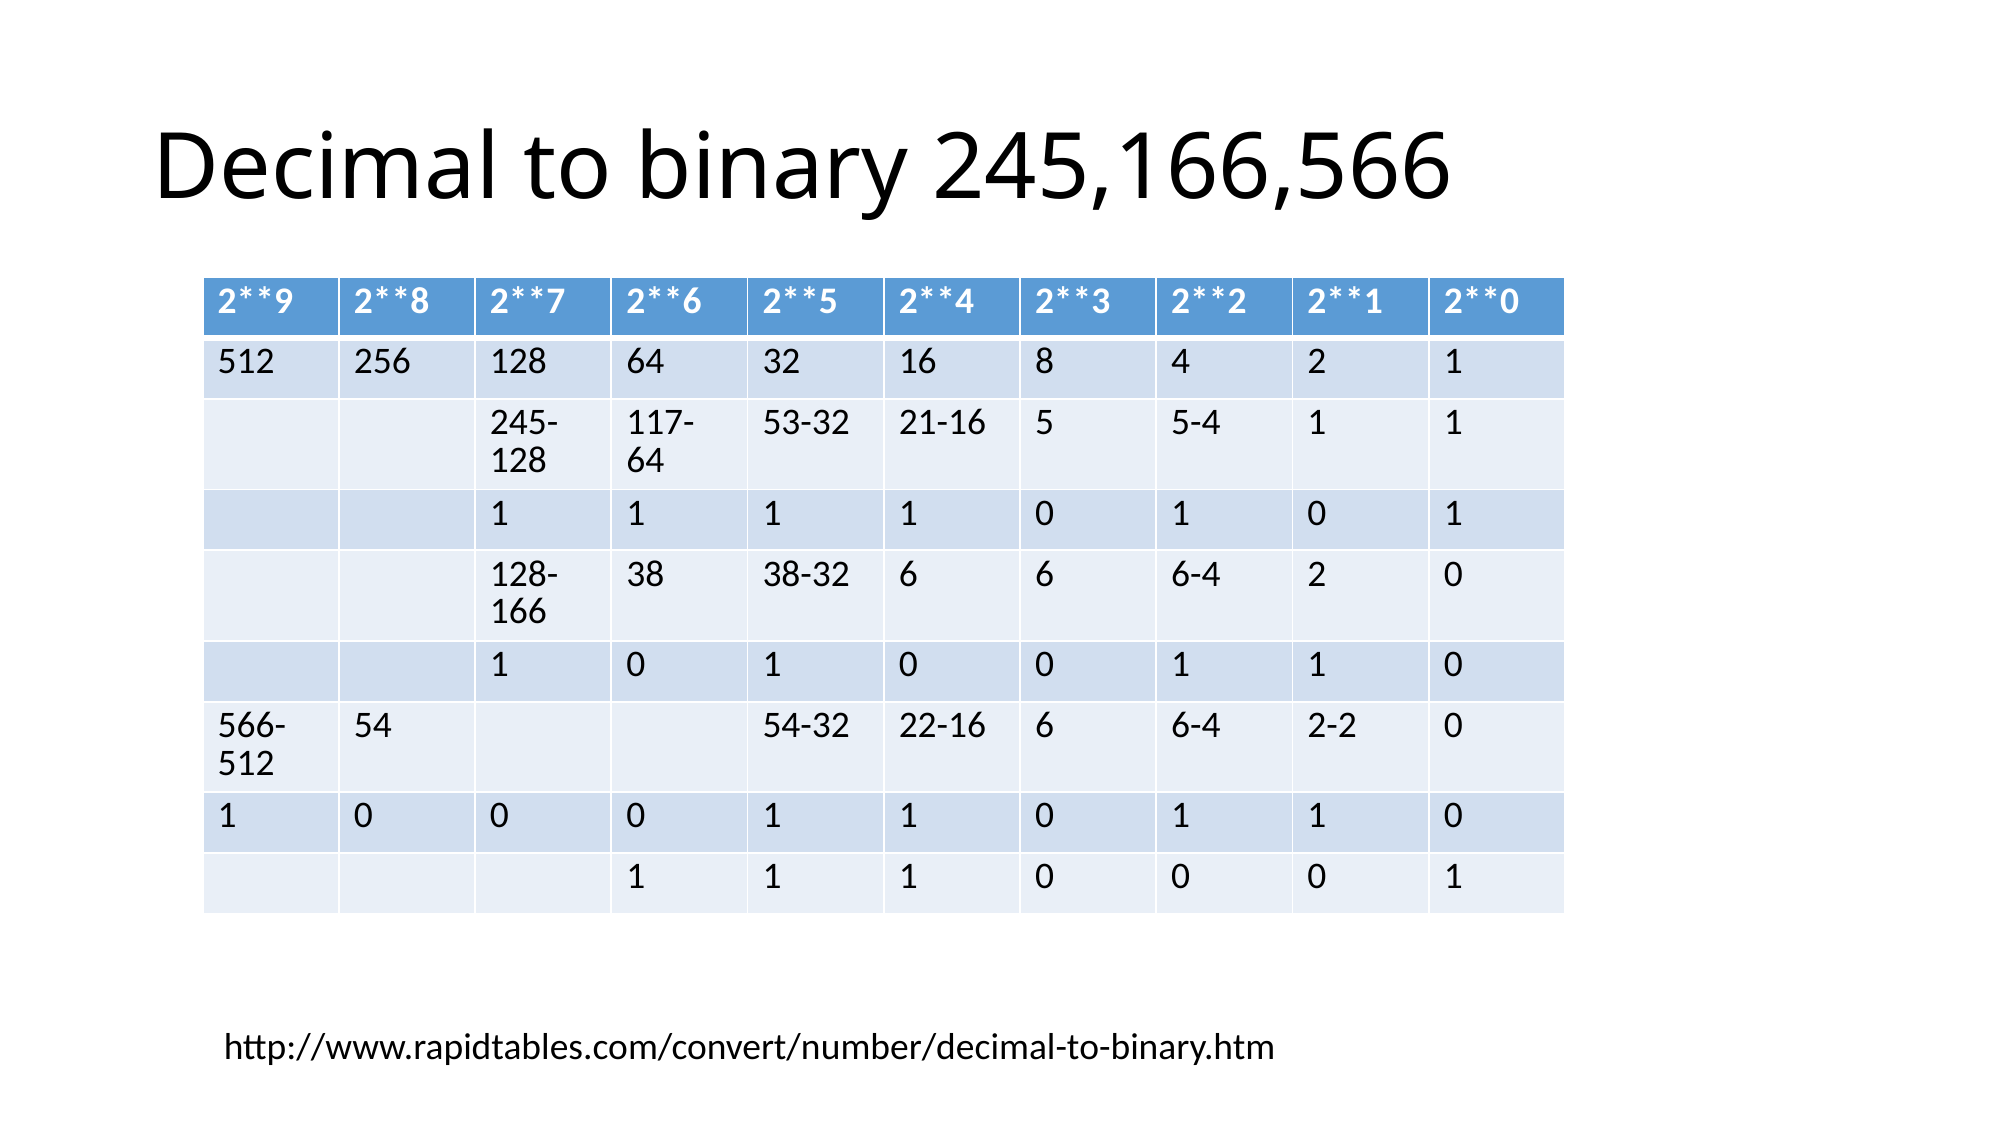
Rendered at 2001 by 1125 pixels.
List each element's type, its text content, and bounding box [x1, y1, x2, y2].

table_cell 32 [748, 341, 883, 398]
table_cell 1 [1293, 793, 1428, 852]
table_cell [476, 703, 610, 791]
table_header 2**6 [612, 278, 747, 335]
table_cell 54-32 [748, 703, 883, 791]
table_header 2**0 [1430, 278, 1564, 335]
table_cell 38-32 [748, 551, 883, 640]
text_box http://www.rapidtables.com/convert/number/decimal-to-binary.htm [208, 1014, 1292, 1074]
table_cell 117-64 [612, 400, 747, 489]
table_cell 0 [1021, 793, 1155, 852]
table_cell 16 [885, 341, 1019, 398]
table_cell 0 [1021, 490, 1155, 549]
table_cell 22-16 [885, 703, 1019, 791]
table_cell 6 [885, 551, 1019, 640]
table_cell 0 [476, 793, 610, 852]
table_cell 8 [1021, 341, 1155, 398]
table_cell 1 [476, 490, 610, 549]
table_cell 1 [1293, 400, 1428, 489]
table_cell 6-4 [1157, 551, 1292, 640]
table_header 2**4 [885, 278, 1019, 335]
table_cell 1 [612, 490, 747, 549]
table_cell 0 [1293, 854, 1428, 913]
table_cell 1 [1293, 642, 1428, 701]
table_cell 0 [612, 793, 747, 852]
table_cell [340, 854, 474, 913]
table_cell 0 [1430, 551, 1564, 640]
table_header 2**8 [340, 278, 474, 335]
table_cell [204, 642, 338, 701]
table_cell 38 [612, 551, 747, 640]
table_cell 1 [1157, 793, 1292, 852]
table_cell 0 [885, 642, 1019, 701]
table_cell 128-166 [476, 551, 610, 640]
table_cell 0 [340, 793, 474, 852]
table_cell 0 [1430, 642, 1564, 701]
table_cell 2-2 [1293, 703, 1428, 791]
table_cell 566-512 [204, 703, 338, 791]
table_header 2**5 [748, 278, 883, 335]
table_cell 1 [1430, 400, 1564, 489]
table_header 2**1 [1293, 278, 1428, 335]
table_cell 1 [885, 490, 1019, 549]
table_cell 54 [340, 703, 474, 791]
table_cell 0 [1157, 854, 1292, 913]
table_header 2**9 [204, 278, 338, 335]
table_cell 1 [748, 793, 883, 852]
table_cell 5 [1021, 400, 1155, 489]
table_cell 21-16 [885, 400, 1019, 489]
table_cell 1 [1430, 490, 1564, 549]
table_cell [340, 490, 474, 549]
table_header 2**7 [476, 278, 610, 335]
table_cell 2 [1293, 341, 1428, 398]
table_cell 1 [1157, 642, 1292, 701]
table_cell 0 [1021, 854, 1155, 913]
table_cell 2 [1293, 551, 1428, 640]
table_cell 1 [204, 793, 338, 852]
table_cell 512 [204, 341, 338, 398]
table_header 2**3 [1021, 278, 1155, 335]
table_cell 128 [476, 341, 610, 398]
table_cell 64 [612, 341, 747, 398]
table_cell [204, 551, 338, 640]
table_cell 1 [1430, 854, 1564, 913]
table_cell 1 [1430, 341, 1564, 398]
table_cell 6-4 [1157, 703, 1292, 791]
table_cell 1 [748, 490, 883, 549]
table_cell 256 [340, 341, 474, 398]
table_cell [340, 400, 474, 489]
table_cell 0 [612, 642, 747, 701]
table_cell 1 [748, 642, 883, 701]
table_cell 0 [1293, 490, 1428, 549]
title Decimal to binary 245,166,566 [137, 59, 1863, 278]
table_cell 1 [476, 642, 610, 701]
table_cell [340, 642, 474, 701]
table_cell 6 [1021, 551, 1155, 640]
table_cell [204, 854, 338, 913]
table_cell 1 [885, 854, 1019, 913]
table_cell [204, 400, 338, 489]
table_cell 1 [612, 854, 747, 913]
table_cell 1 [1157, 490, 1292, 549]
table_cell 1 [885, 793, 1019, 852]
table_cell 0 [1430, 793, 1564, 852]
table_header 2**2 [1157, 278, 1292, 335]
table_cell [340, 551, 474, 640]
table_cell 245-128 [476, 400, 610, 489]
table_cell [476, 854, 610, 913]
table_cell 6 [1021, 703, 1155, 791]
table_cell 0 [1021, 642, 1155, 701]
table_cell 1 [748, 854, 883, 913]
table_cell [612, 703, 747, 791]
table_cell 53-32 [748, 400, 883, 489]
table_cell 5-4 [1157, 400, 1292, 489]
table_cell [204, 490, 338, 549]
table_cell 0 [1430, 703, 1564, 791]
table_cell 4 [1157, 341, 1292, 398]
